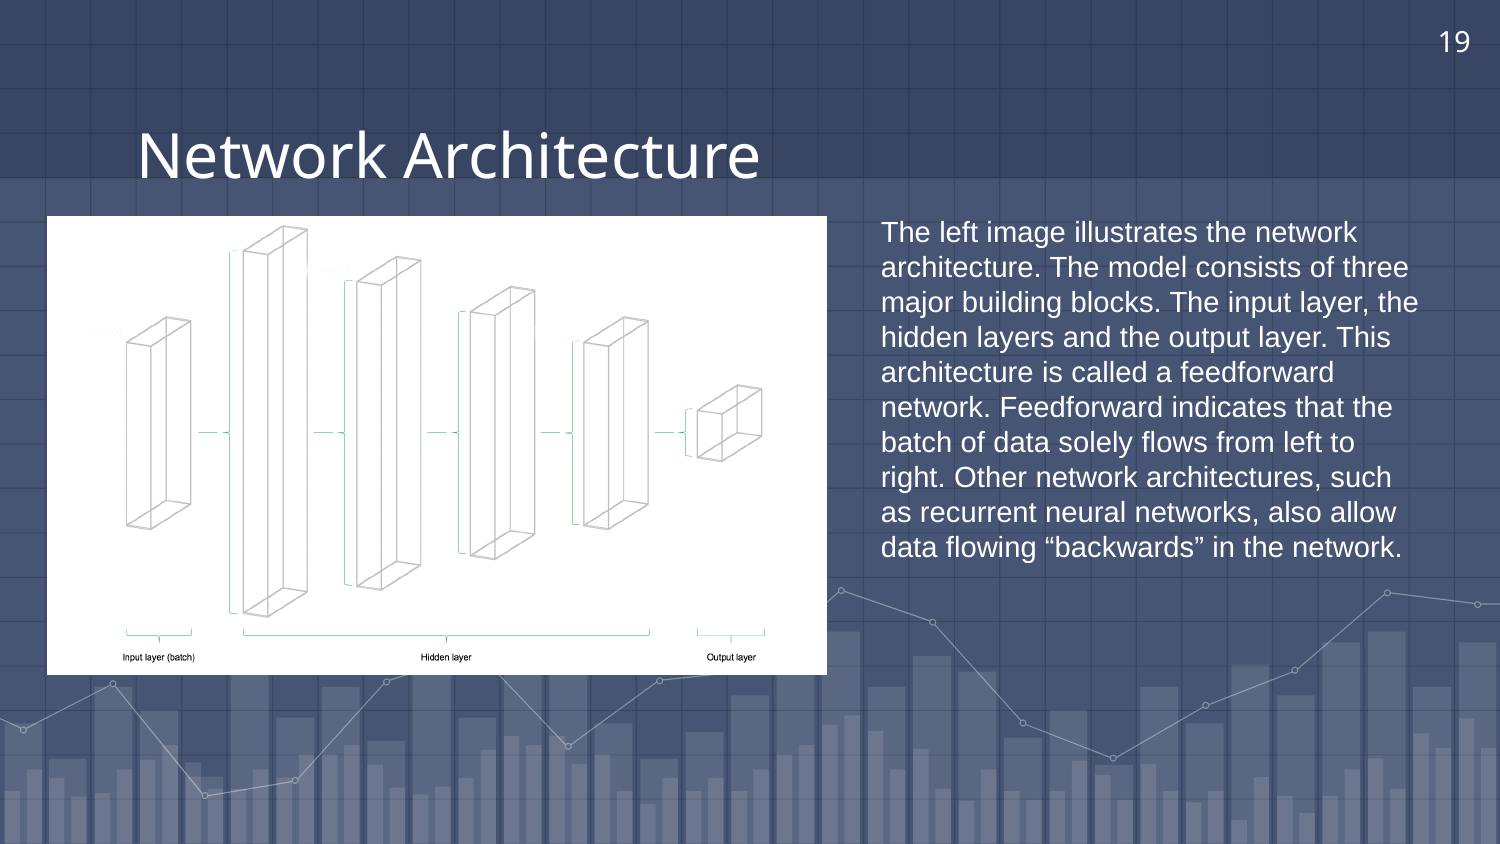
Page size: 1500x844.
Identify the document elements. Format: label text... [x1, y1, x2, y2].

slide_number 19 [1408, 0, 1500, 88]
picture [47, 216, 827, 676]
text_box The left image illustrates the network architecture. The model consists of three major building blocks. The input layer, the hidden layers and the output layer. This architecture is called a feedforward network. Feedforward indicates that the batch of data solely flows from left to right. Other network architectures, such as recurrent neural networks, also allow data flowing “backwards” in the network. [866, 206, 1437, 571]
title Network Architecture [121, 65, 1383, 207]
